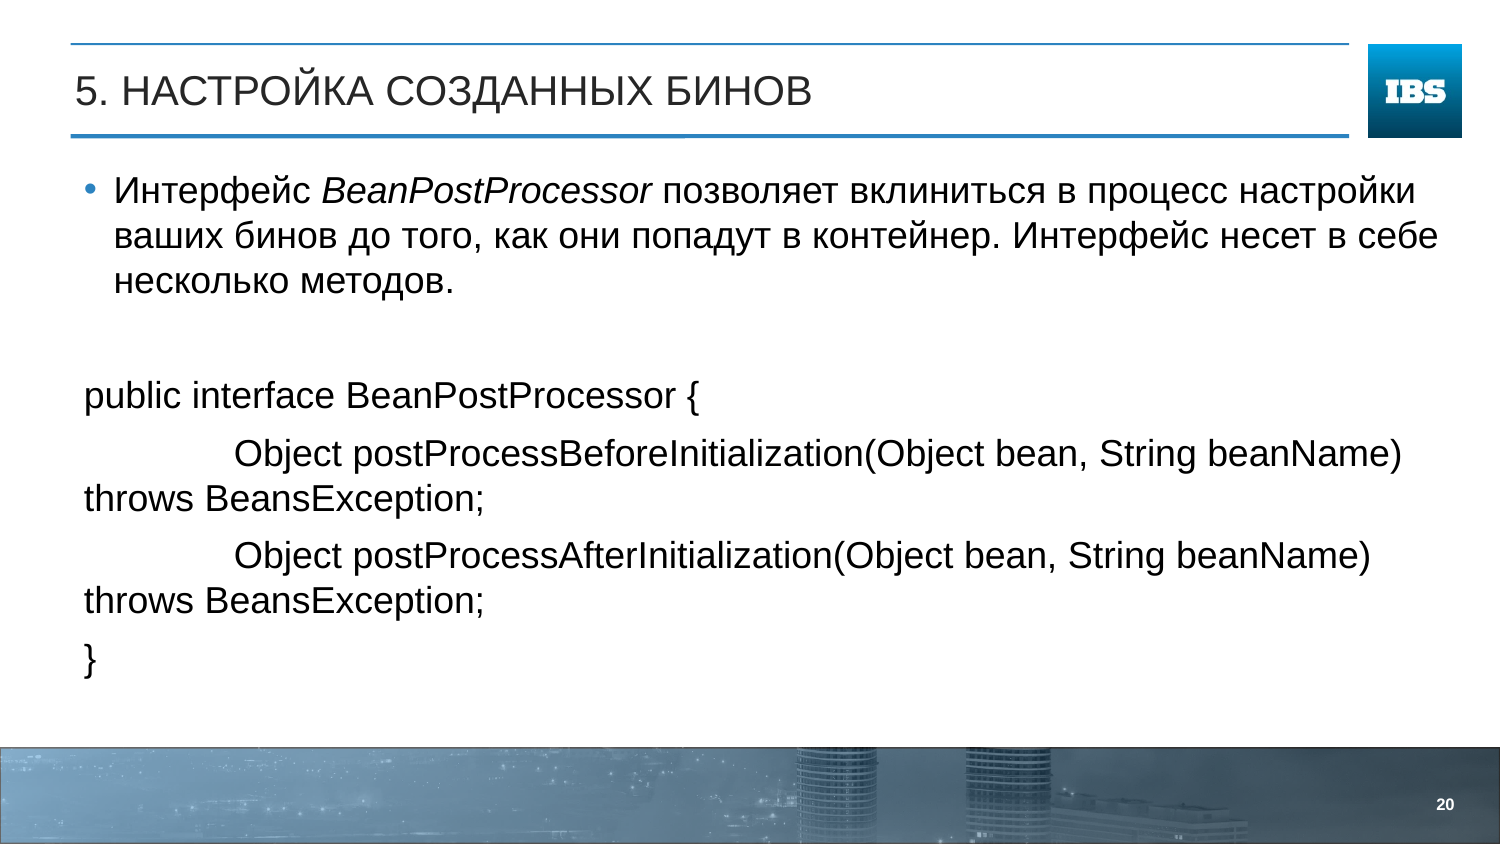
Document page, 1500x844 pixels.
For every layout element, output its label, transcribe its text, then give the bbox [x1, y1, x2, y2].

list Интерфейс BeanPostProcessor позволяет вклиниться в процесс настройки ваших бинов до того, как они попадут в контейнер. Интерфейс несет в себе несколько методов. public interface BeanPostProcessor { Object postProcessBeforeInitialization(Object bean, String beanName) throws BeansException; Object postProcessAfterInitialization(Object bean, String beanName) throws BeansException; } [69, 158, 1460, 712]
picture [1386, 80, 1446, 103]
title 5. Настройка созданных бинов [69, 48, 1350, 130]
picture [0, 747, 1500, 844]
